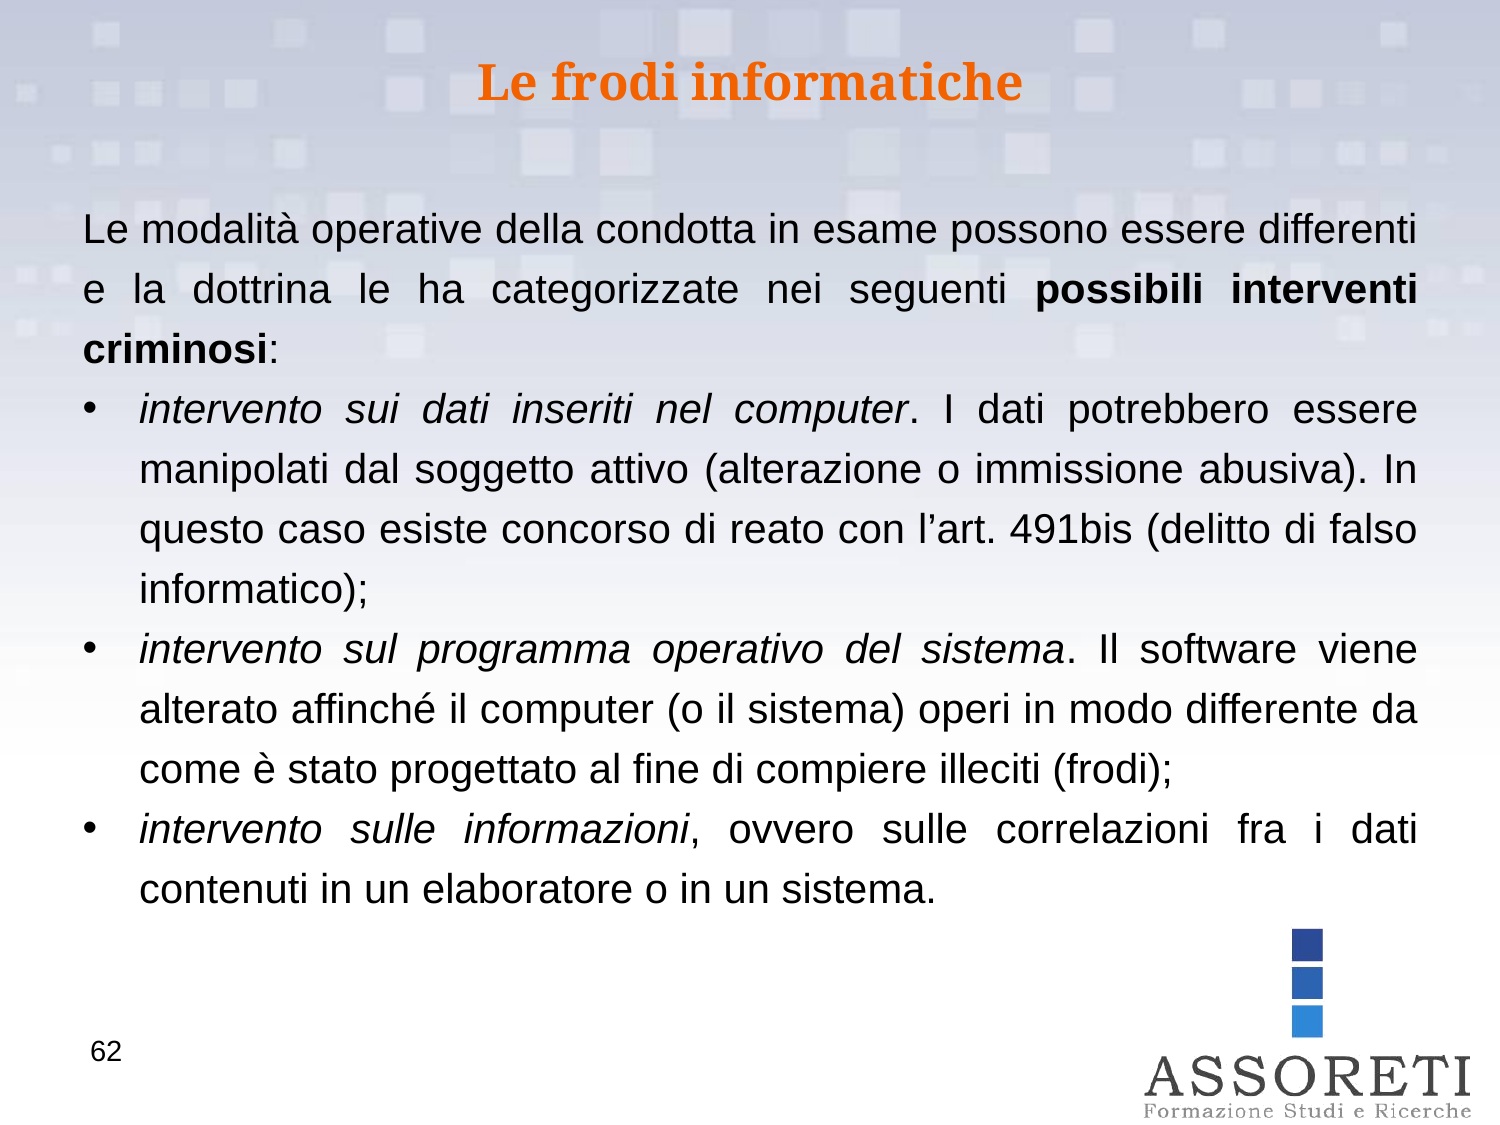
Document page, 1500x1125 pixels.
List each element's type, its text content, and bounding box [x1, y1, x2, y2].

text_box Le modalità operative della condotta in esame possono essere differenti e la dottrina le ha categorizzate nei seguenti possibili interventi criminosi: intervento sui dati inseriti nel computer. I dati potrebbero essere manipolati dal soggetto attivo (alterazione o immissione abusiva). In questo caso esiste concorso di reato con l’art. 491bis (delitto di falso informatico); intervento sul programma operativo del sistema. Il software viene alterato affinché il computer (o il sistema) operi in modo differente da come è stato progettato al fine di compiere illeciti (frodi); intervento sulle informazioni, ovvero sulle correlazioni fra i dati contenuti in un elaboratore o in un sistema. [68, 184, 1434, 920]
text_box Le frodi informatiche [72, 42, 1431, 118]
picture [0, 0, 1500, 1125]
slide_number 62 [74, 1024, 426, 1103]
